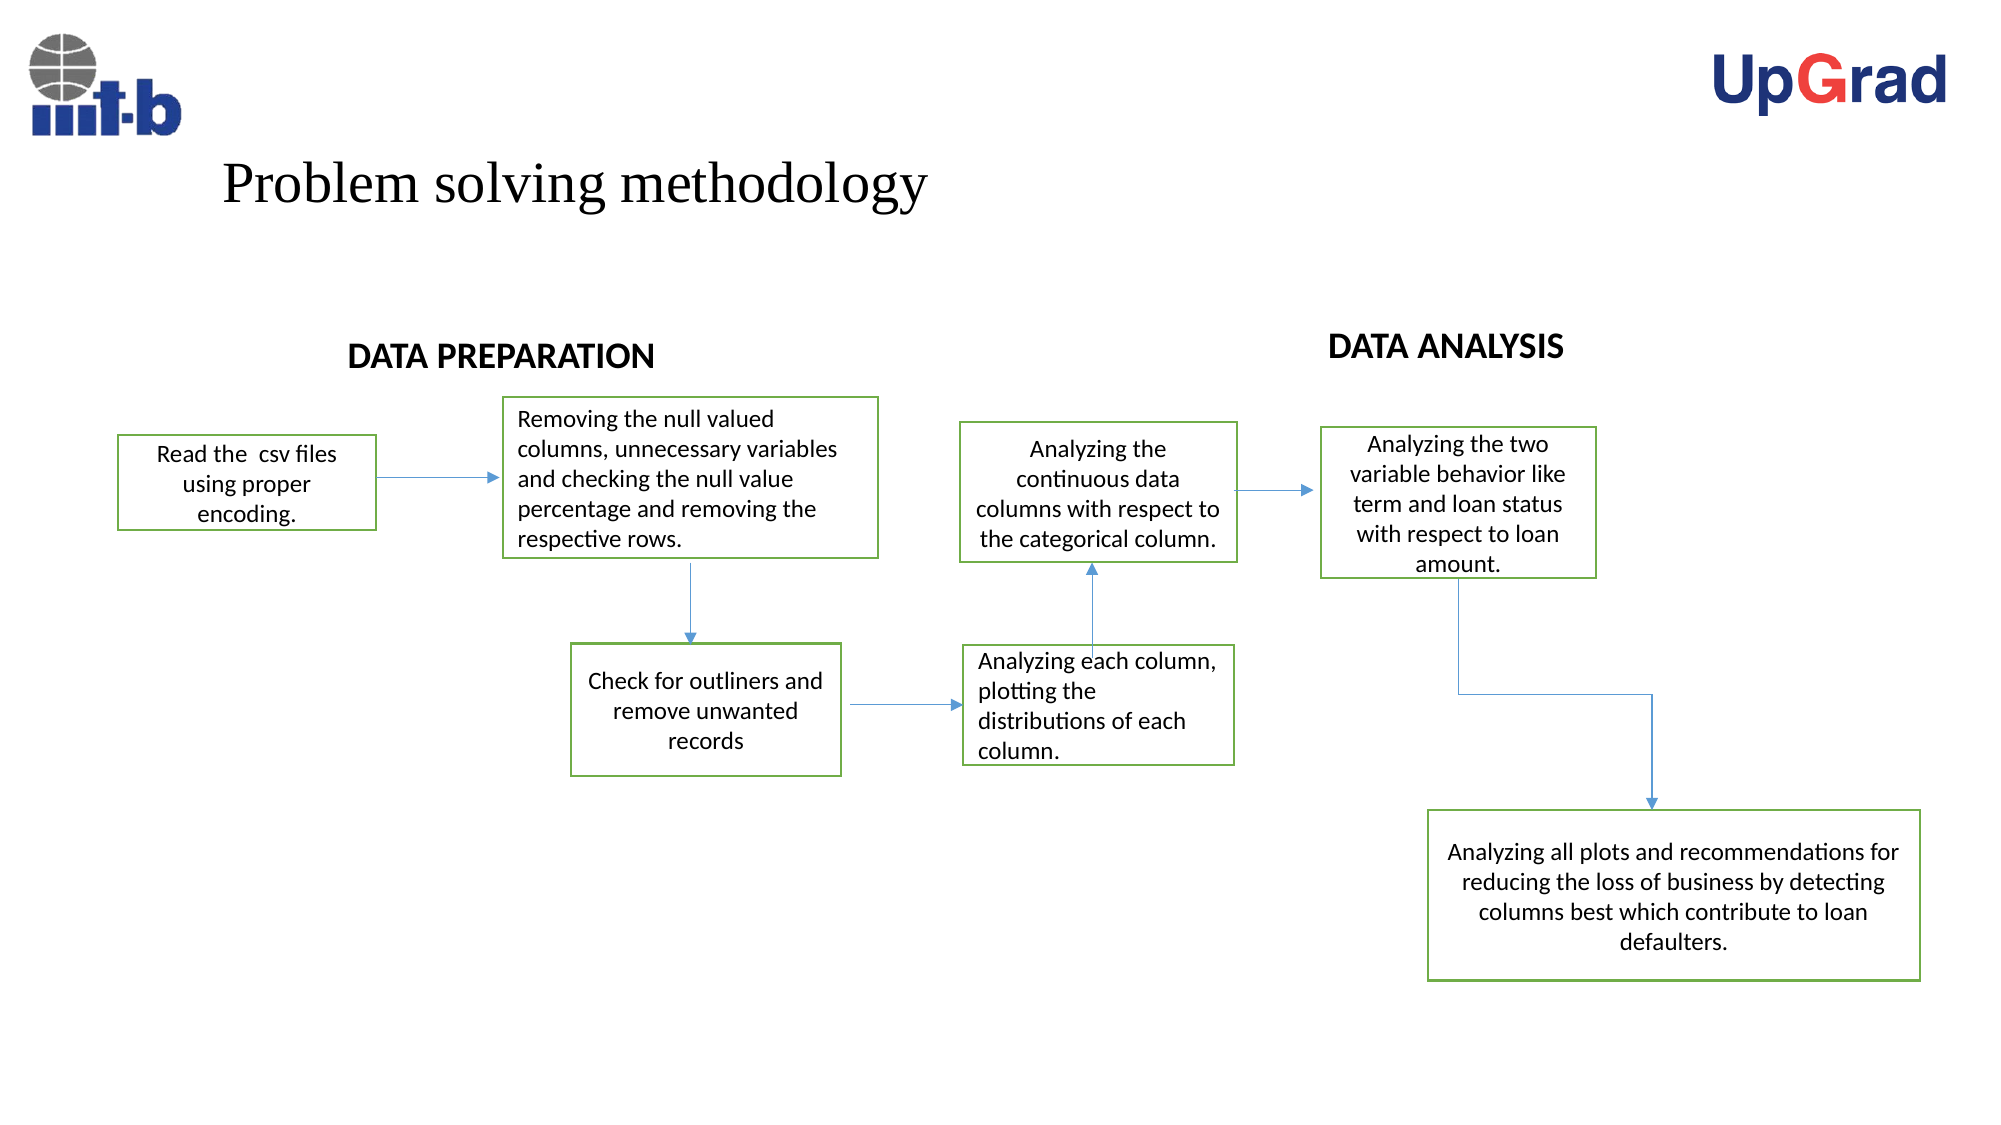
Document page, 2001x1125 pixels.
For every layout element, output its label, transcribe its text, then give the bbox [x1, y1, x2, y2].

title Problem solving methodology [186, 104, 1715, 246]
text_box Analyzing the two variable behavior like term and loan status with respect to loan amount. [1320, 426, 1597, 579]
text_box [1439, 597, 1671, 792]
picture [0, 29, 208, 163]
text_box DATA ANALYSIS [1313, 313, 1617, 374]
picture [1714, 53, 1952, 116]
text_box Analyzing all plots and recommendations for reducing the loss of business by detecting columns best which contribute to loan defaulters. [1427, 809, 1921, 982]
text_box DATA PREPARATION [333, 324, 709, 384]
text_box Analyzing each column, plotting the distributions of each column. [962, 644, 1235, 766]
text_box Check for outliners and remove unwanted records [570, 642, 842, 777]
text_box Read the csv files using proper encoding. [117, 434, 377, 531]
text_box Removing the null valued columns, unnecessary variables and checking the null value percentage and removing the respective rows. [502, 396, 879, 559]
text_box Analyzing the continuous data columns with respect to the categorical column. [959, 421, 1238, 563]
